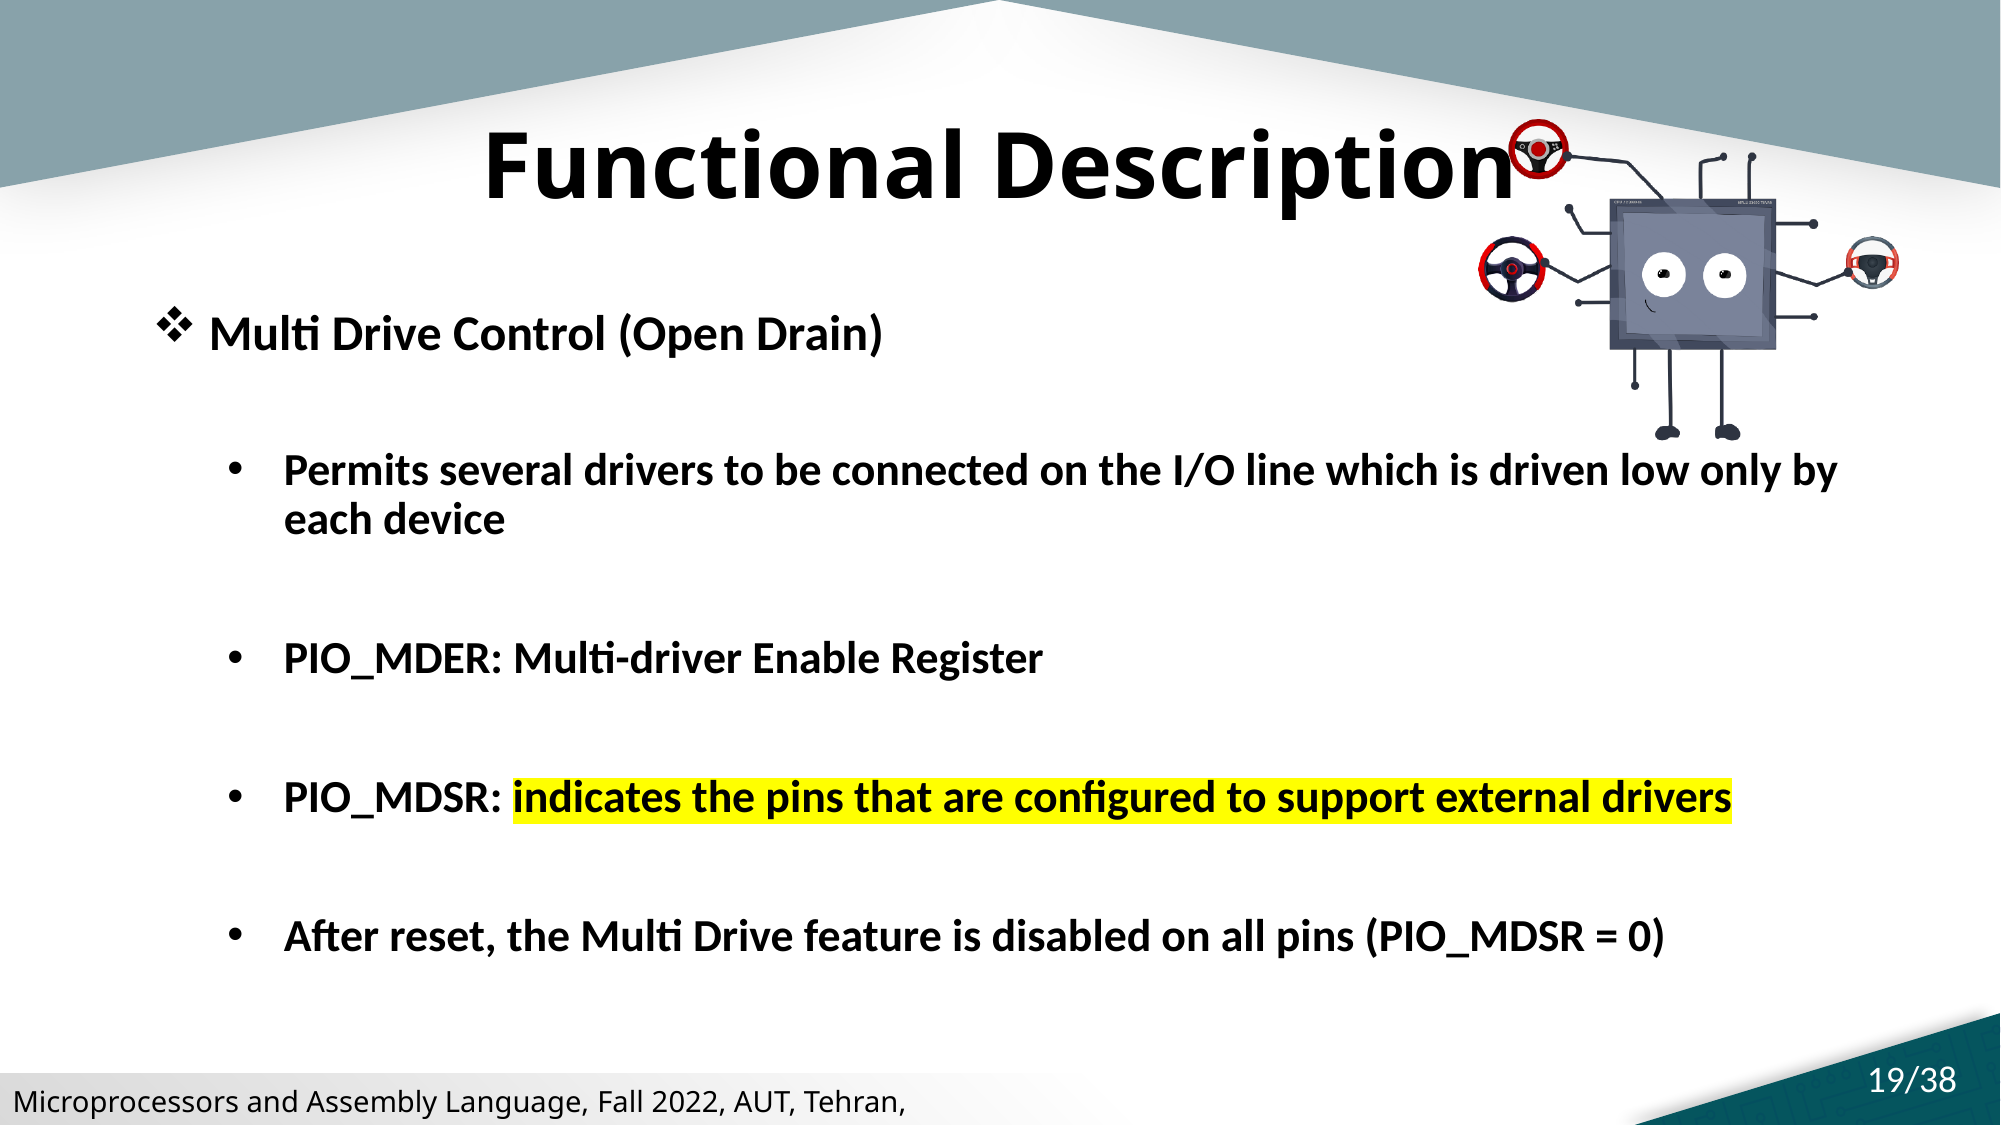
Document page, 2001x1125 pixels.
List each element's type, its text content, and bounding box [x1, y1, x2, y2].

title Functional Description [137, 59, 1396, 278]
slide_number 19/38 [1522, 1047, 1973, 1108]
list Multi Drive Control (Open Drain) Permits several drivers to be connected on the I/O line which is driven low only by each device PIO_MDER: Multi-driver Enable Register PIO_MDSR: indicates the pins that are configured to support external drivers After reset, the Multi Drive feature is disabled on all pins (PIO_MDSR = 0) [137, 299, 1863, 1125]
picture [1396, 59, 2000, 487]
